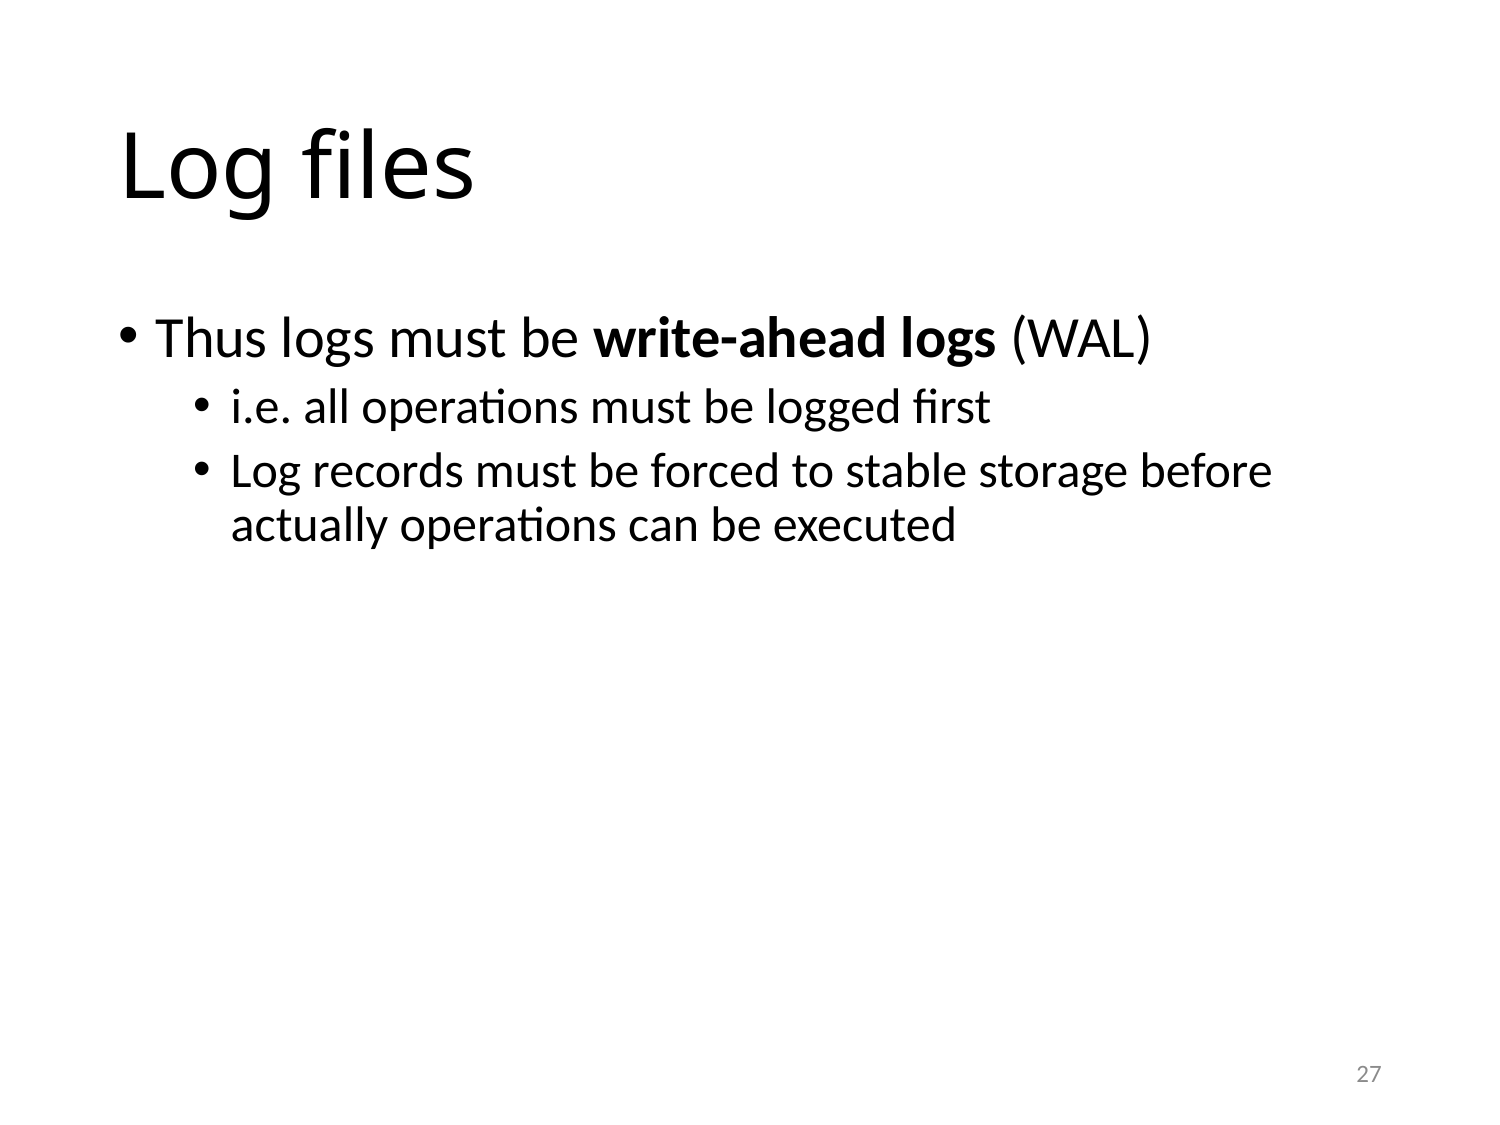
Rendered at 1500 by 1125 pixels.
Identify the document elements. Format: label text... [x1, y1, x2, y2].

title Log files [103, 59, 1397, 278]
list Thus logs must be write-ahead logs (WAL) i.e. all operations must be logged first Log records must be forced to stable storage before actually operations can be executed [103, 299, 1397, 1014]
slide_number 27 [1059, 1042, 1397, 1103]
